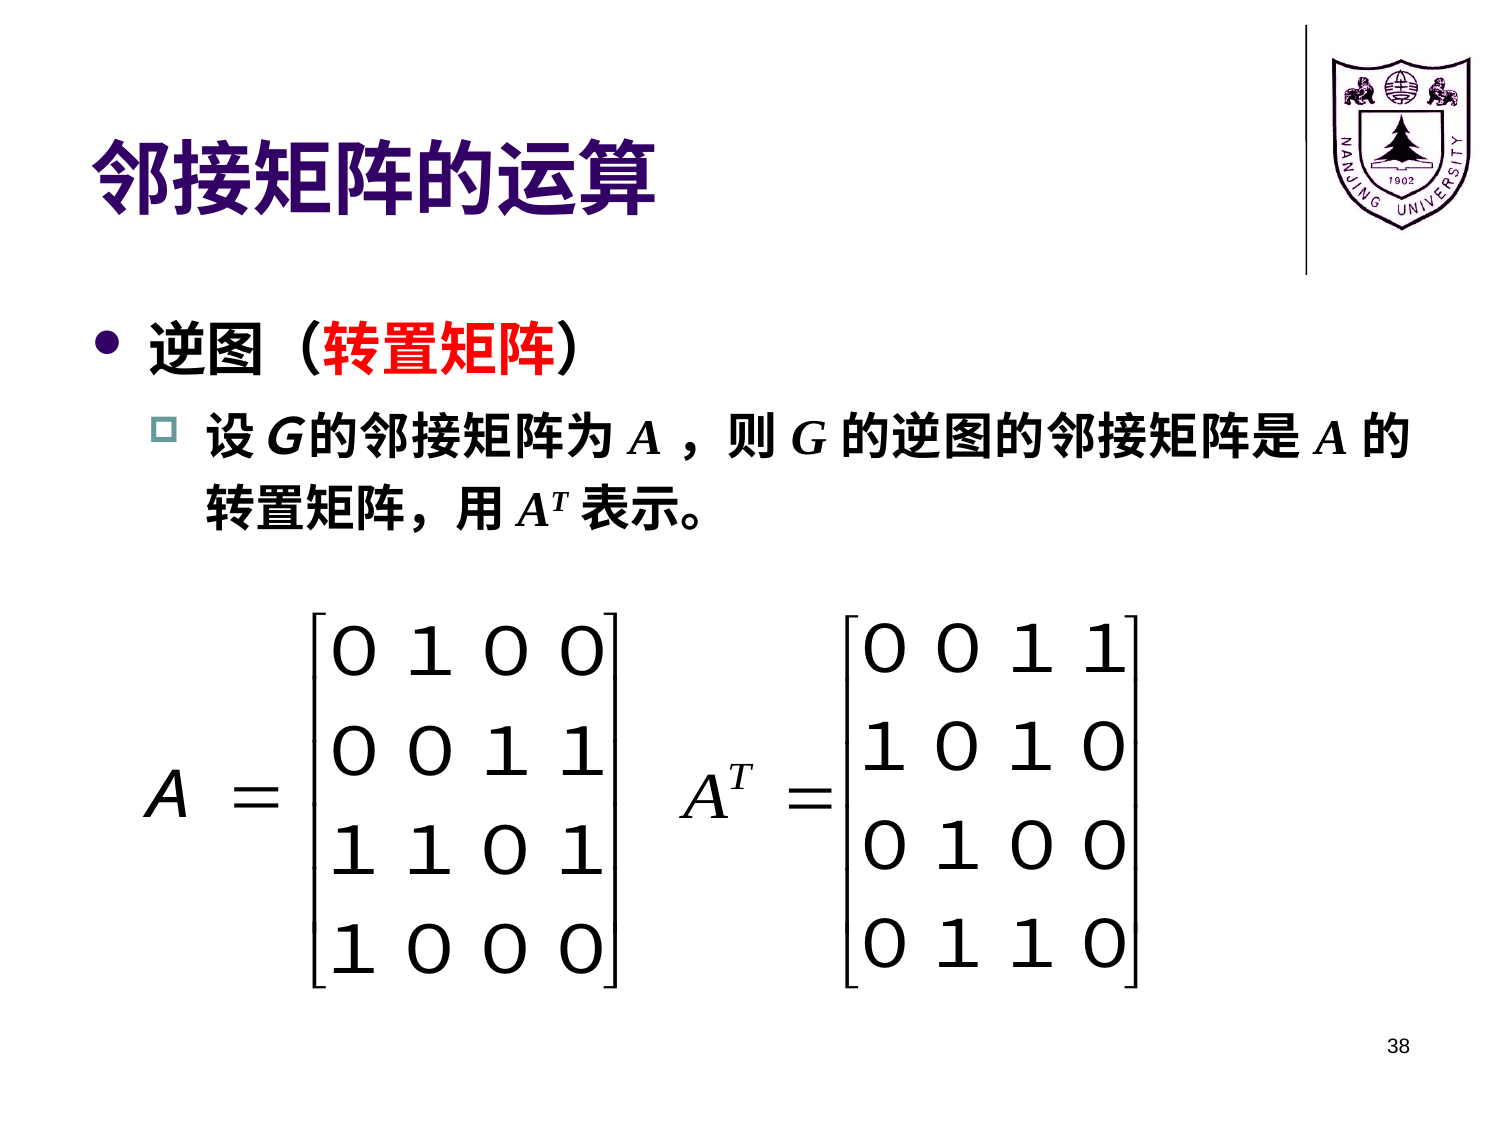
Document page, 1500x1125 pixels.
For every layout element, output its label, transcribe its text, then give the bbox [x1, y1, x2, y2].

slide_number 38 [1074, 1024, 1426, 1101]
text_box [135, 602, 644, 1000]
list 逆图（转置矩阵） 设Ｇ的邻接矩阵为A，则G的逆图的邻接矩阵是A的转置矩阵，用AT表示。 [76, 290, 1427, 598]
picture [1328, 51, 1481, 235]
title 邻接矩阵的运算 [75, 90, 1313, 233]
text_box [666, 604, 1164, 1000]
